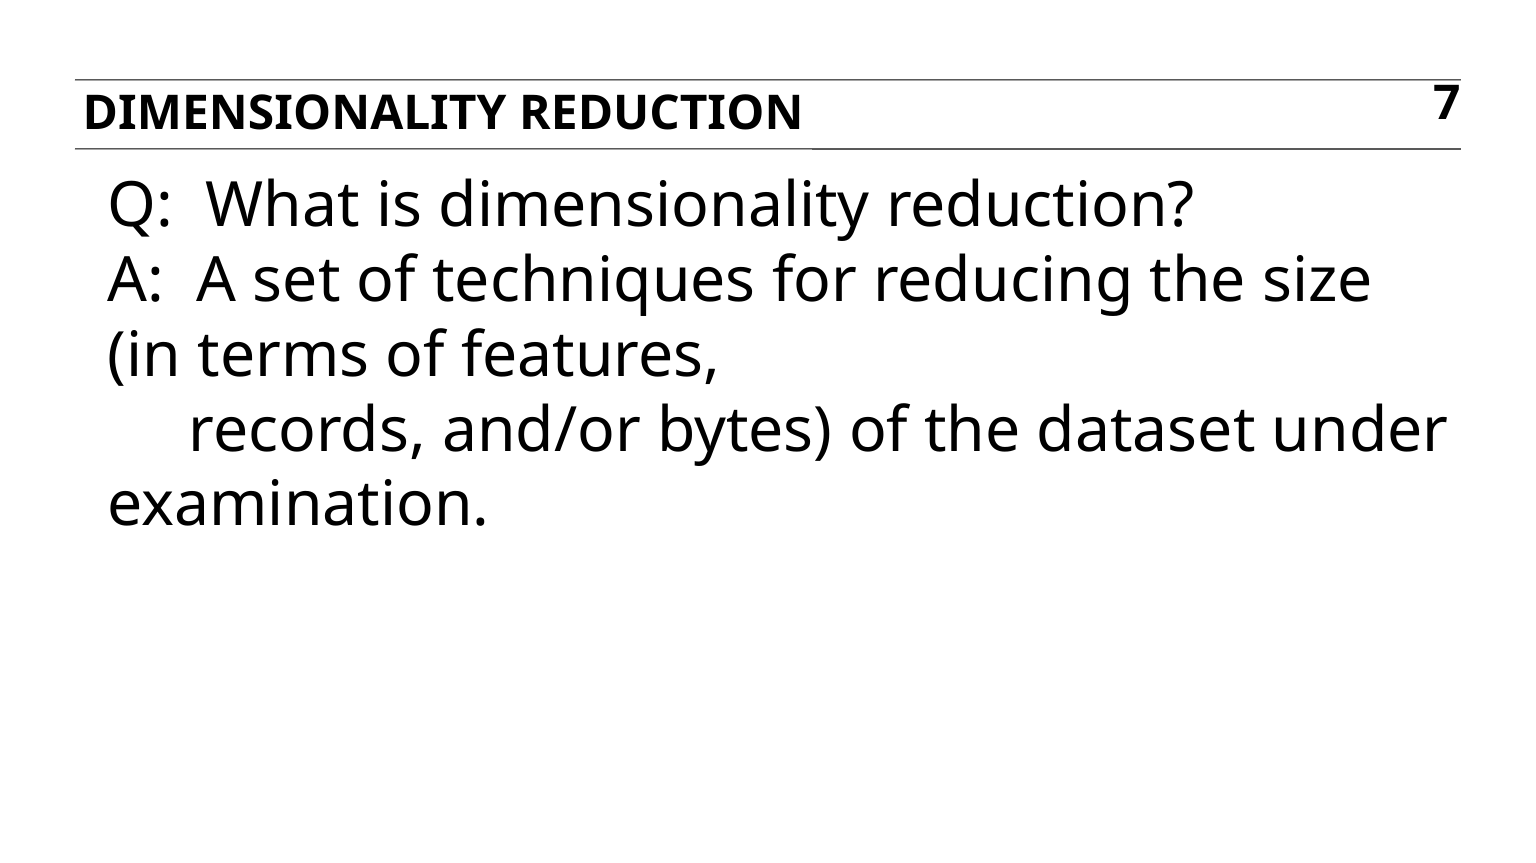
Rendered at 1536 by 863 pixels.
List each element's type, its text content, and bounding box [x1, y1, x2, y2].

list Dimensionality reduction [67, 81, 1118, 132]
slide_number 7 [1419, 86, 1461, 138]
text_box Q: What is dimensionality reduction? A: A set of techniques for reducing the size (in terms of features, records, and/or bytes) of the dataset under examination. [92, 156, 1468, 546]
